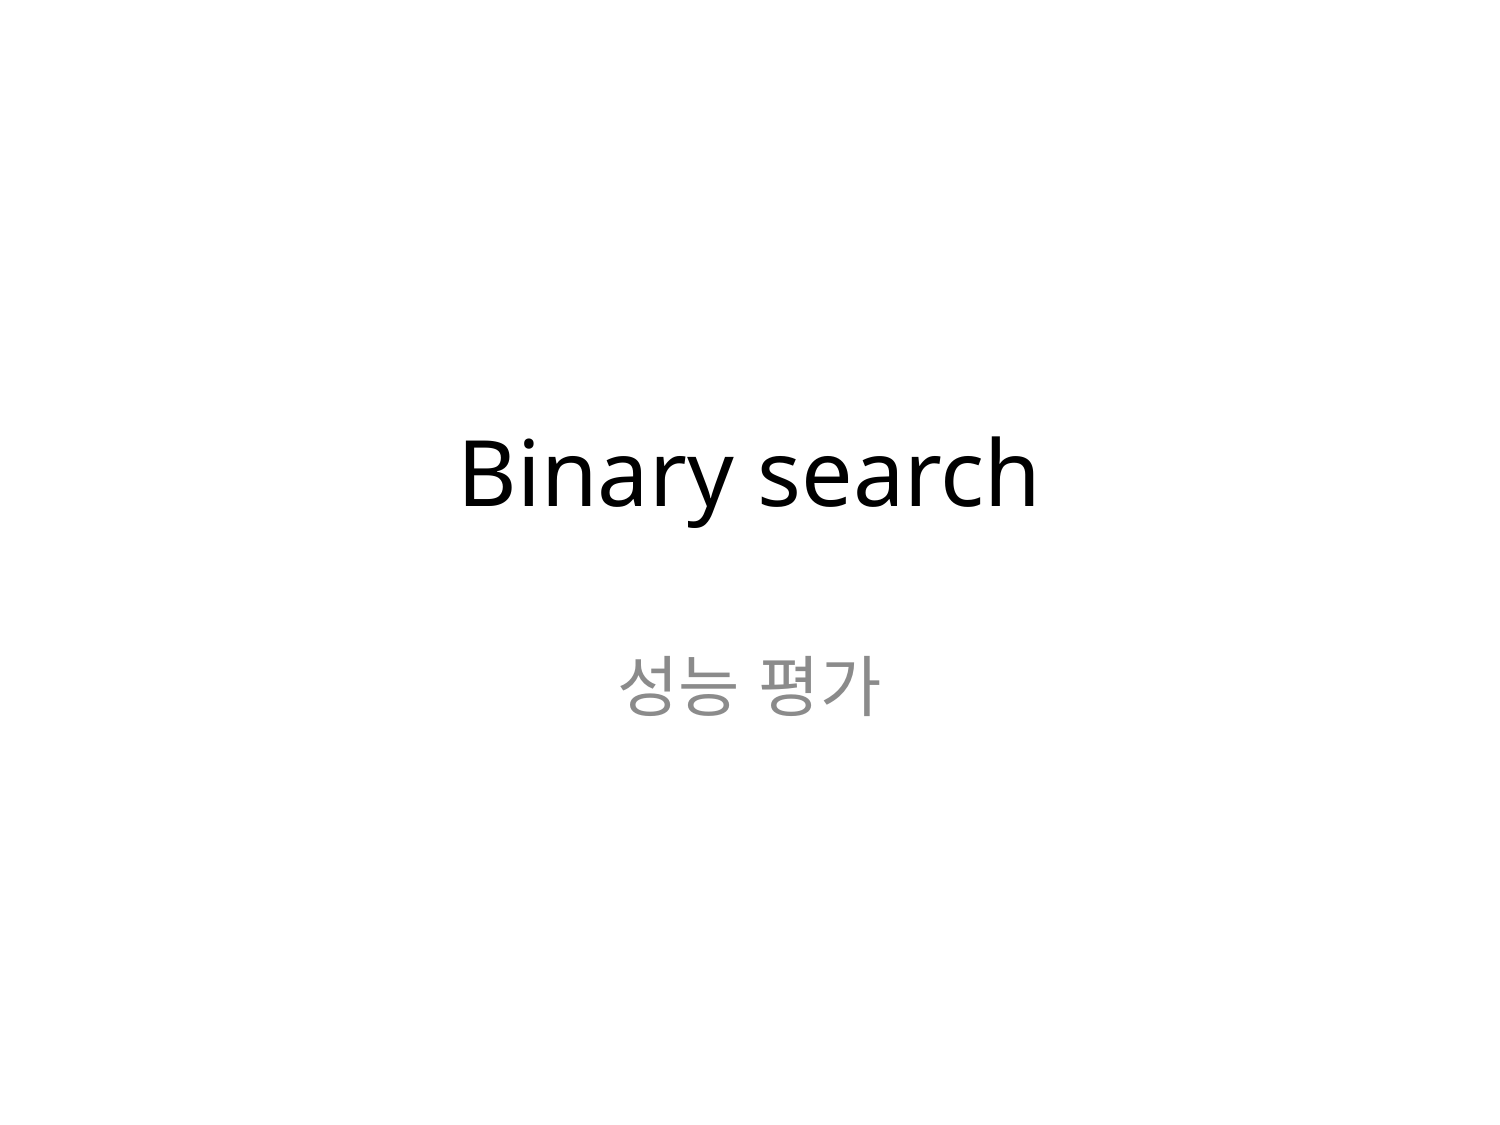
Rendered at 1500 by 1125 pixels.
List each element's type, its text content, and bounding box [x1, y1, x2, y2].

title Binary search [112, 349, 1388, 591]
subtitle 성능 평가 [225, 637, 1275, 925]
